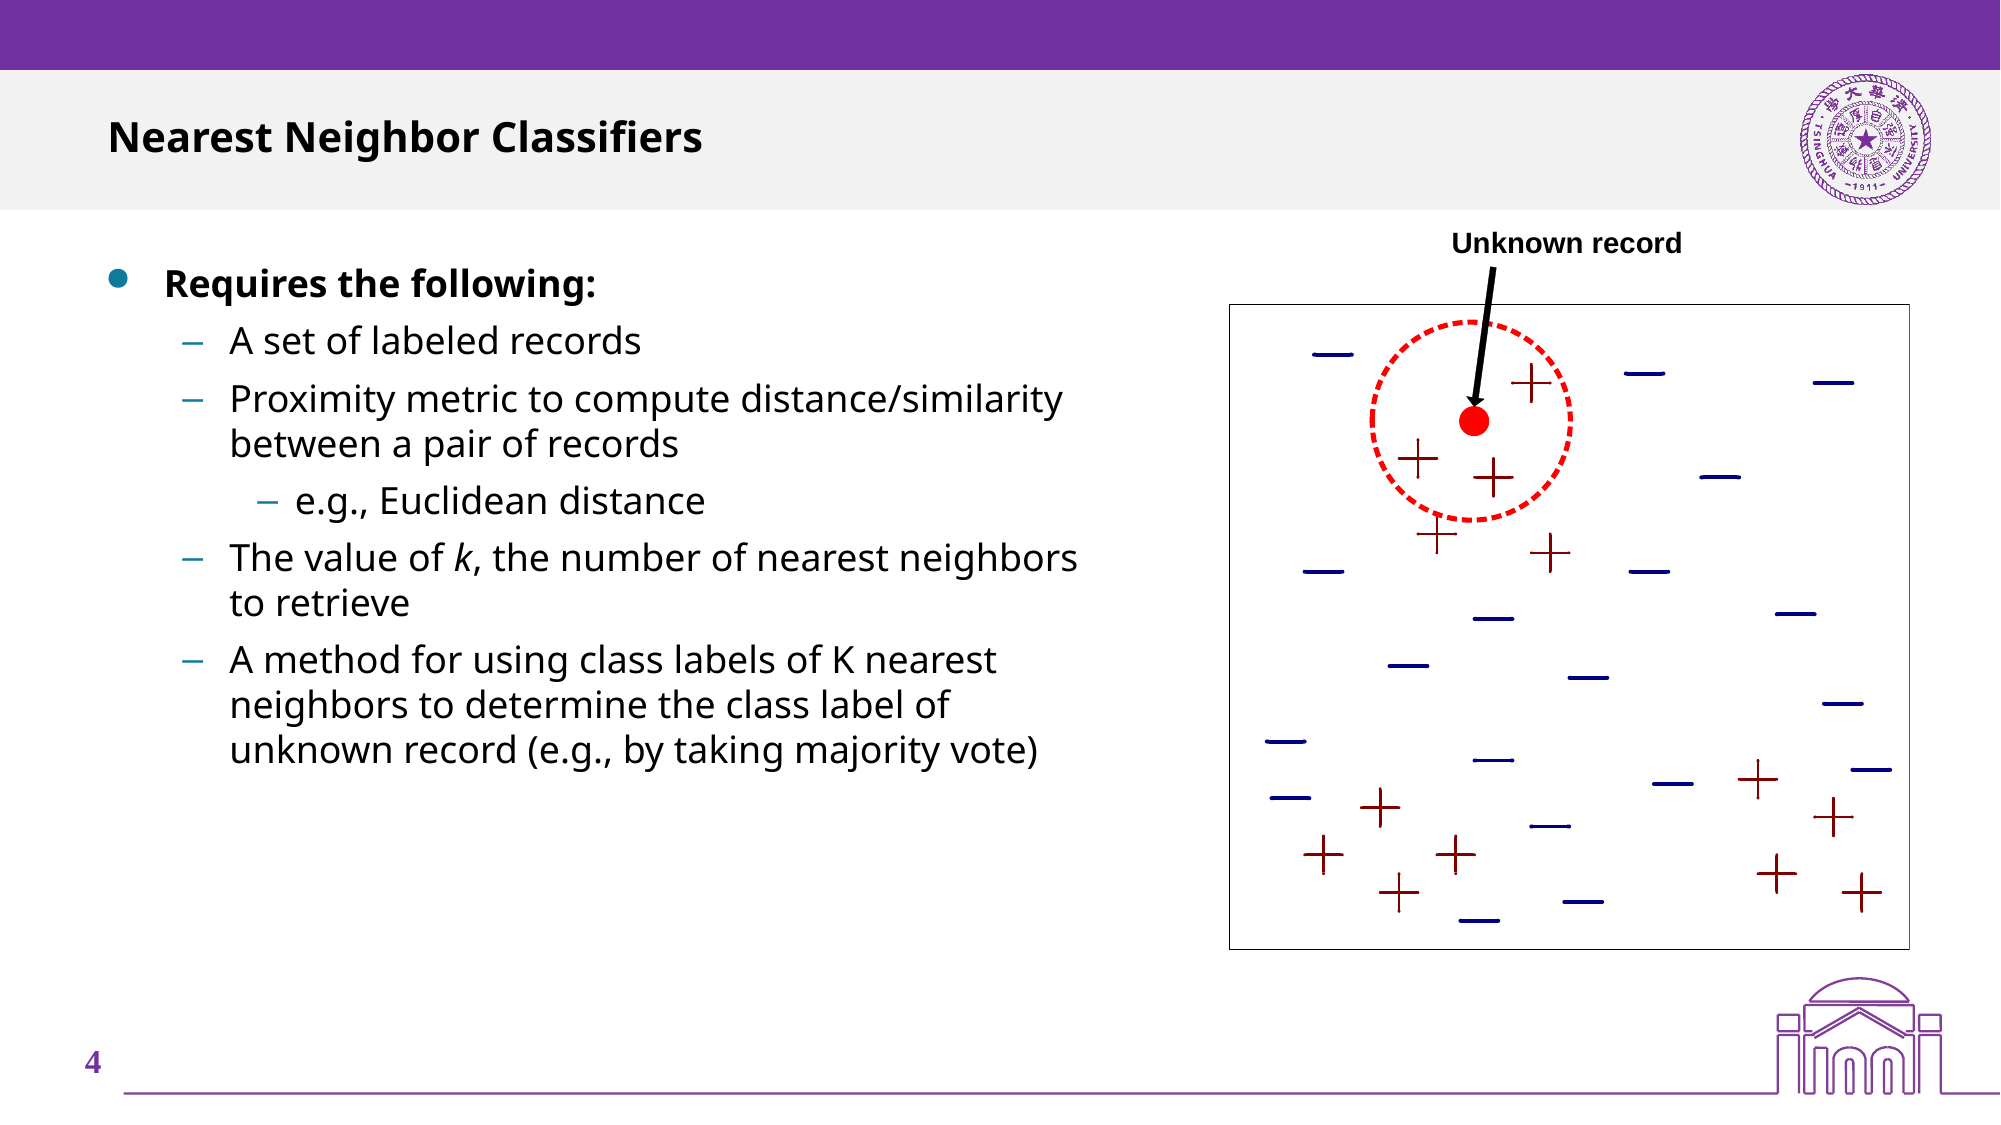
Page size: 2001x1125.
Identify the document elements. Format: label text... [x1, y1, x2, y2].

list Requires the following: A set of labeled records Proximity metric to compute distance/similarity between a pair of records e.g., Euclidean distance The value of k, the number of nearest neighbors to retrieve A method for using class labels of K nearest neighbors to determine the class label of unknown record (e.g., by taking majority vote) [92, 230, 1130, 1096]
picture [1800, 74, 1931, 205]
title Nearest Neighbor Classifiers [92, 60, 1794, 212]
picture [1227, 220, 1910, 1028]
